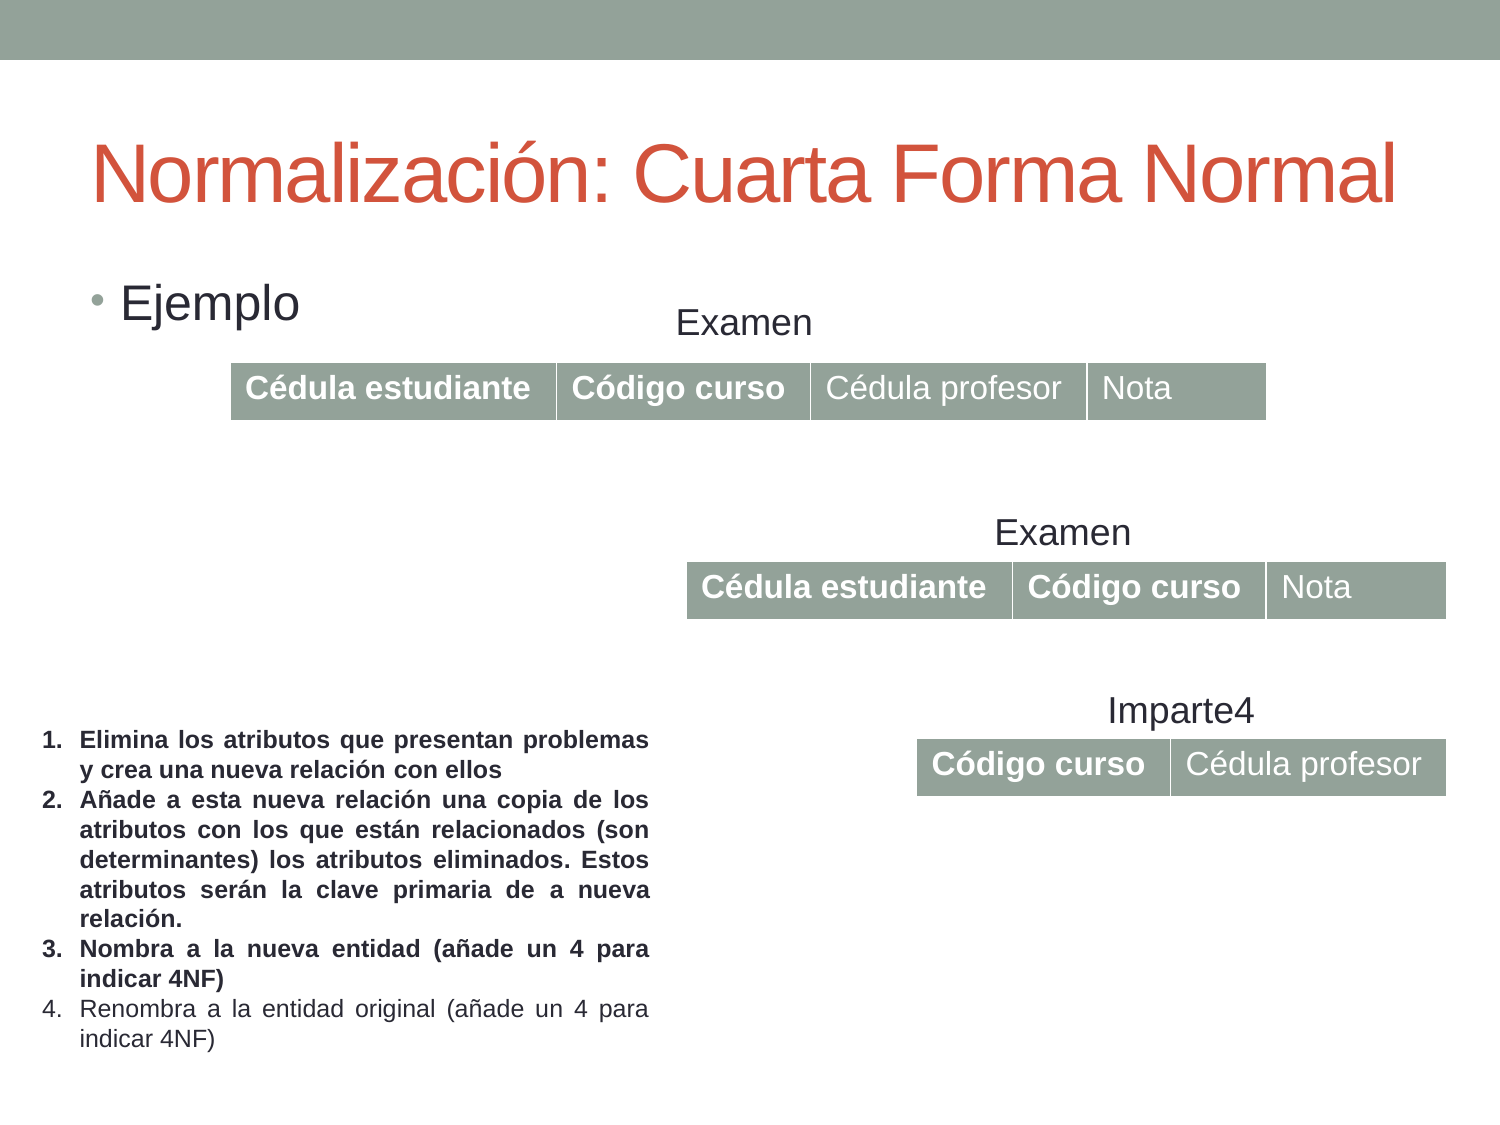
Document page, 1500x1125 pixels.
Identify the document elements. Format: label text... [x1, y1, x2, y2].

text_box Elimina los atributos que presentan problemas y crea una nueva relación con ellos Añade a esta nueva relación una copia de los atributos con los que están relacionados (son determinantes) los atributos eliminados. Estos atributos serán la clave primaria de a nueva relación. Nombra a la nueva entidad (añade un 4 para indicar 4NF) Renombra a la entidad original (añade un 4 para indicar 4NF) [27, 715, 666, 1090]
table_header Código curso [917, 739, 1170, 796]
text_box Imparte4 [950, 679, 1412, 739]
table_header Código curso [557, 363, 810, 420]
table_header Nota [1267, 562, 1446, 619]
title Normalización: Cuarta Forma Normal [75, 87, 1425, 250]
table_header Cédula profesor [1171, 739, 1446, 796]
text_box Examen [513, 290, 975, 351]
table_header Cédula profesor [811, 363, 1086, 420]
list Ejemplo [75, 262, 1425, 1063]
table_header Nota [1088, 363, 1266, 420]
text_box Examen [832, 500, 1294, 561]
table_header Cédula estudiante [231, 363, 556, 420]
table_header Código curso [1013, 562, 1265, 619]
table_header Cédula estudiante [687, 562, 1012, 619]
